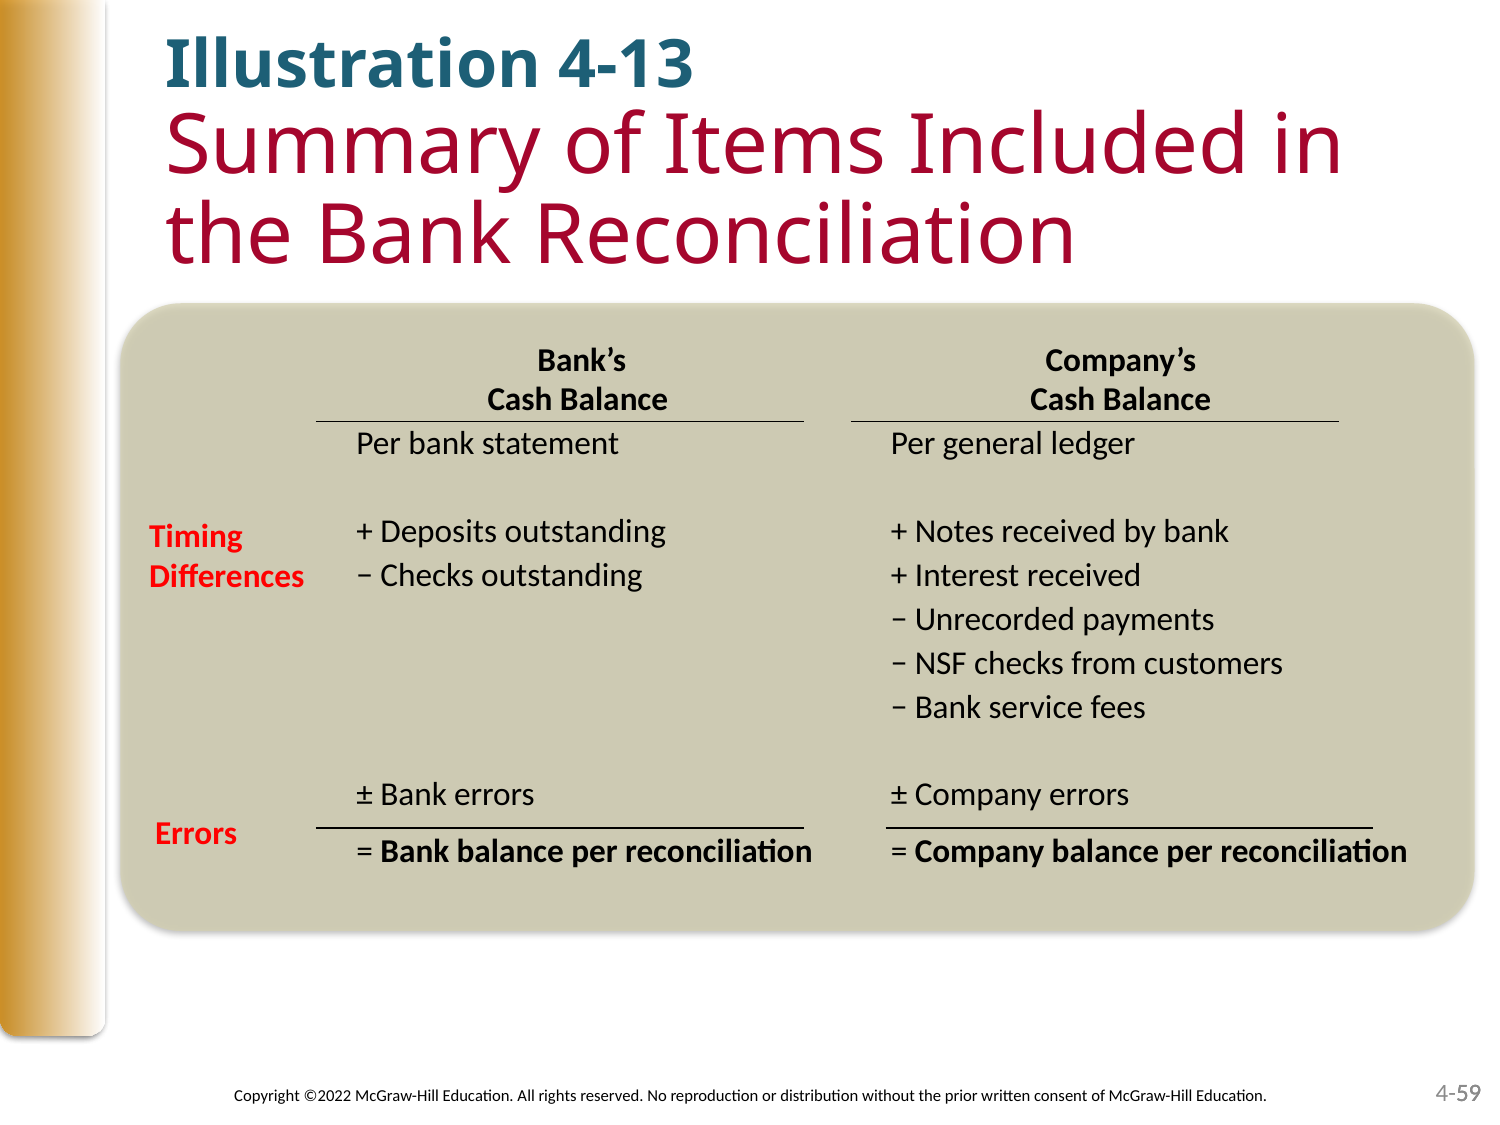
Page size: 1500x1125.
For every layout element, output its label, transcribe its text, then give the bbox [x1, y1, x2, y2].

text_box 4-59 [1146, 1061, 1497, 1122]
title Illustration 4-13 Summary of Items Included in the Bank Reconciliation [150, 22, 1449, 150]
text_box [120, 302, 1475, 932]
text_box Copyright ©2022 McGraw-Hill Education. All rights reserved. No reproduction or distribution without the prior written consent of McGraw-Hill Education. [219, 1077, 1146, 1112]
text_box [0, 0, 105, 1037]
